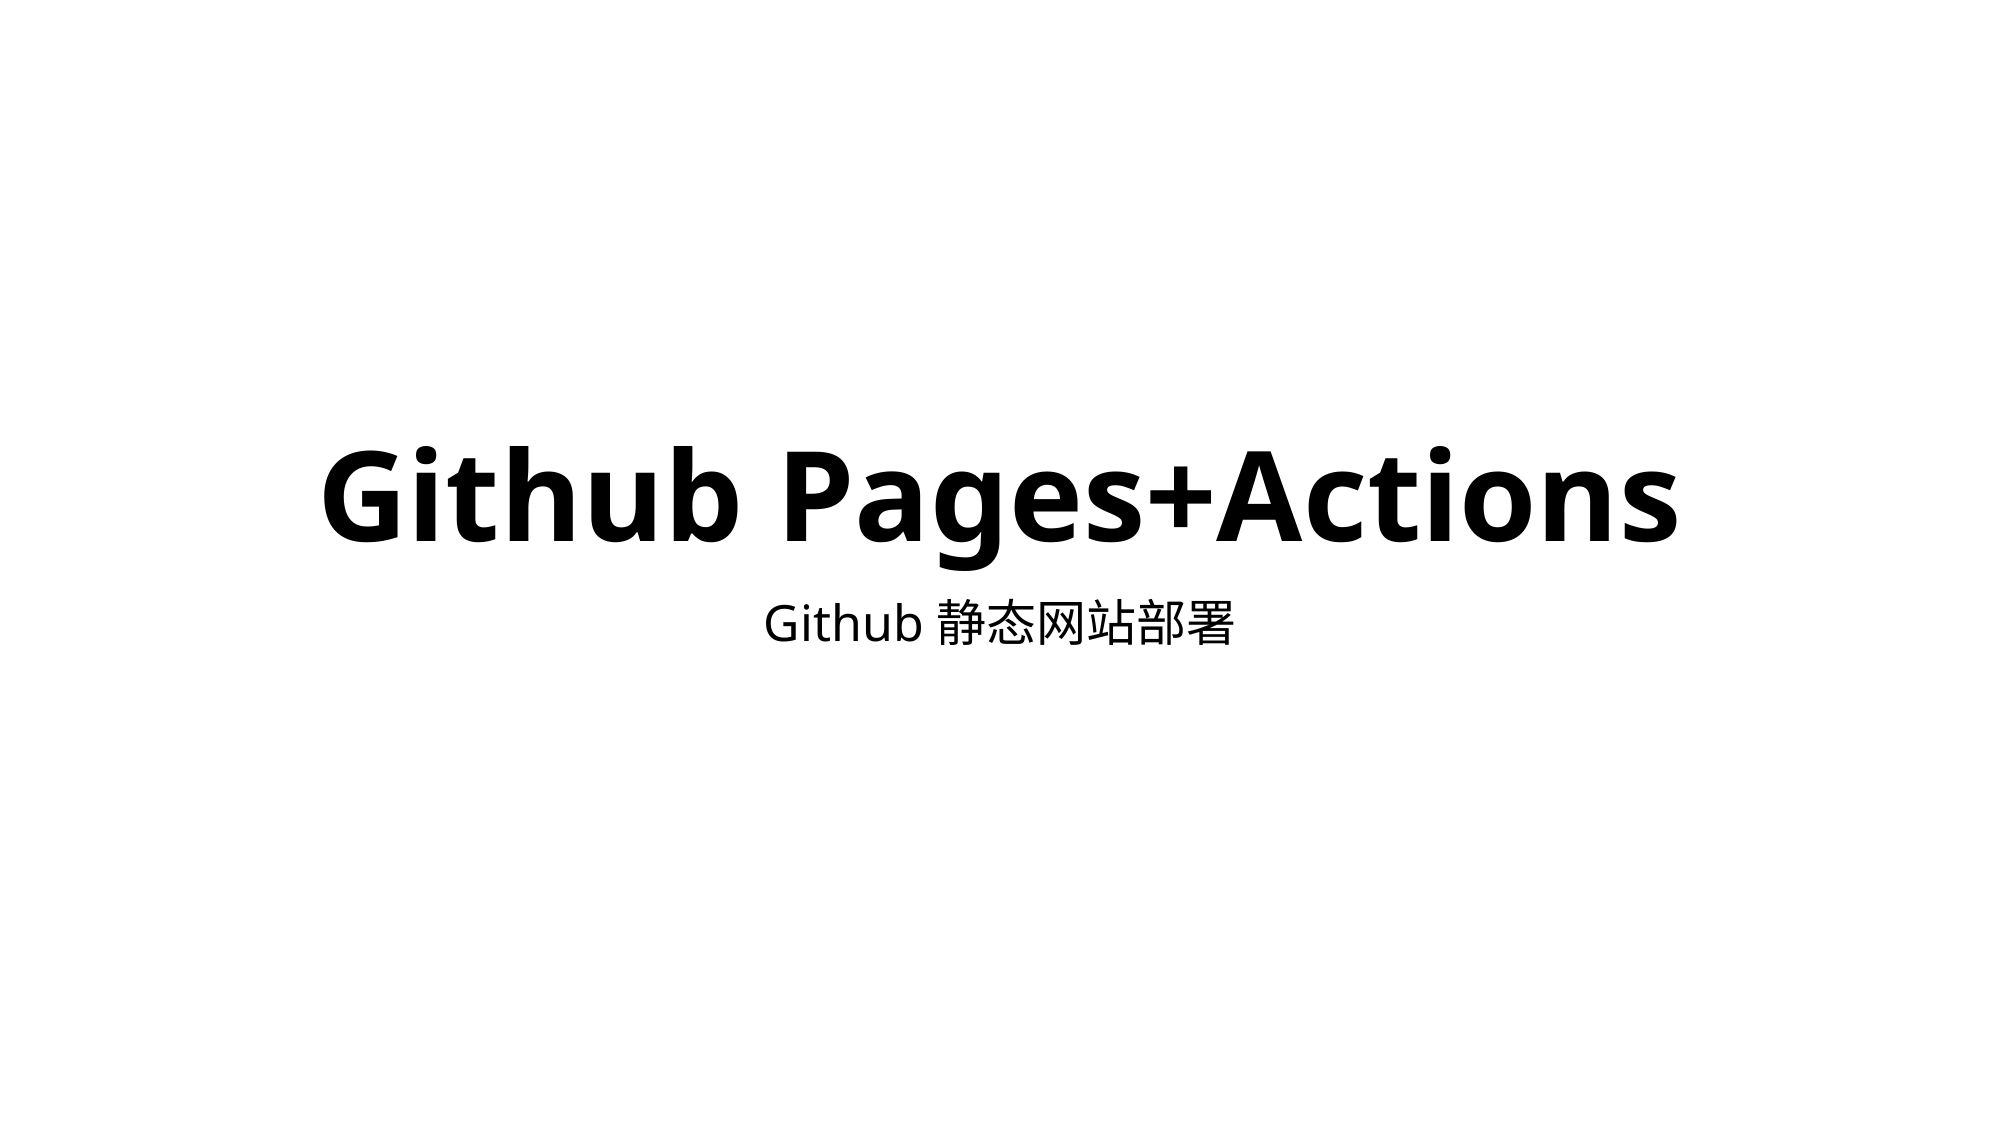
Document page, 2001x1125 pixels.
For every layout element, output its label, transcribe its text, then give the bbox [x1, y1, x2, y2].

subtitle Github静态网站部署 [249, 590, 1750, 863]
title Github Pages+Actions [249, 184, 1750, 576]
